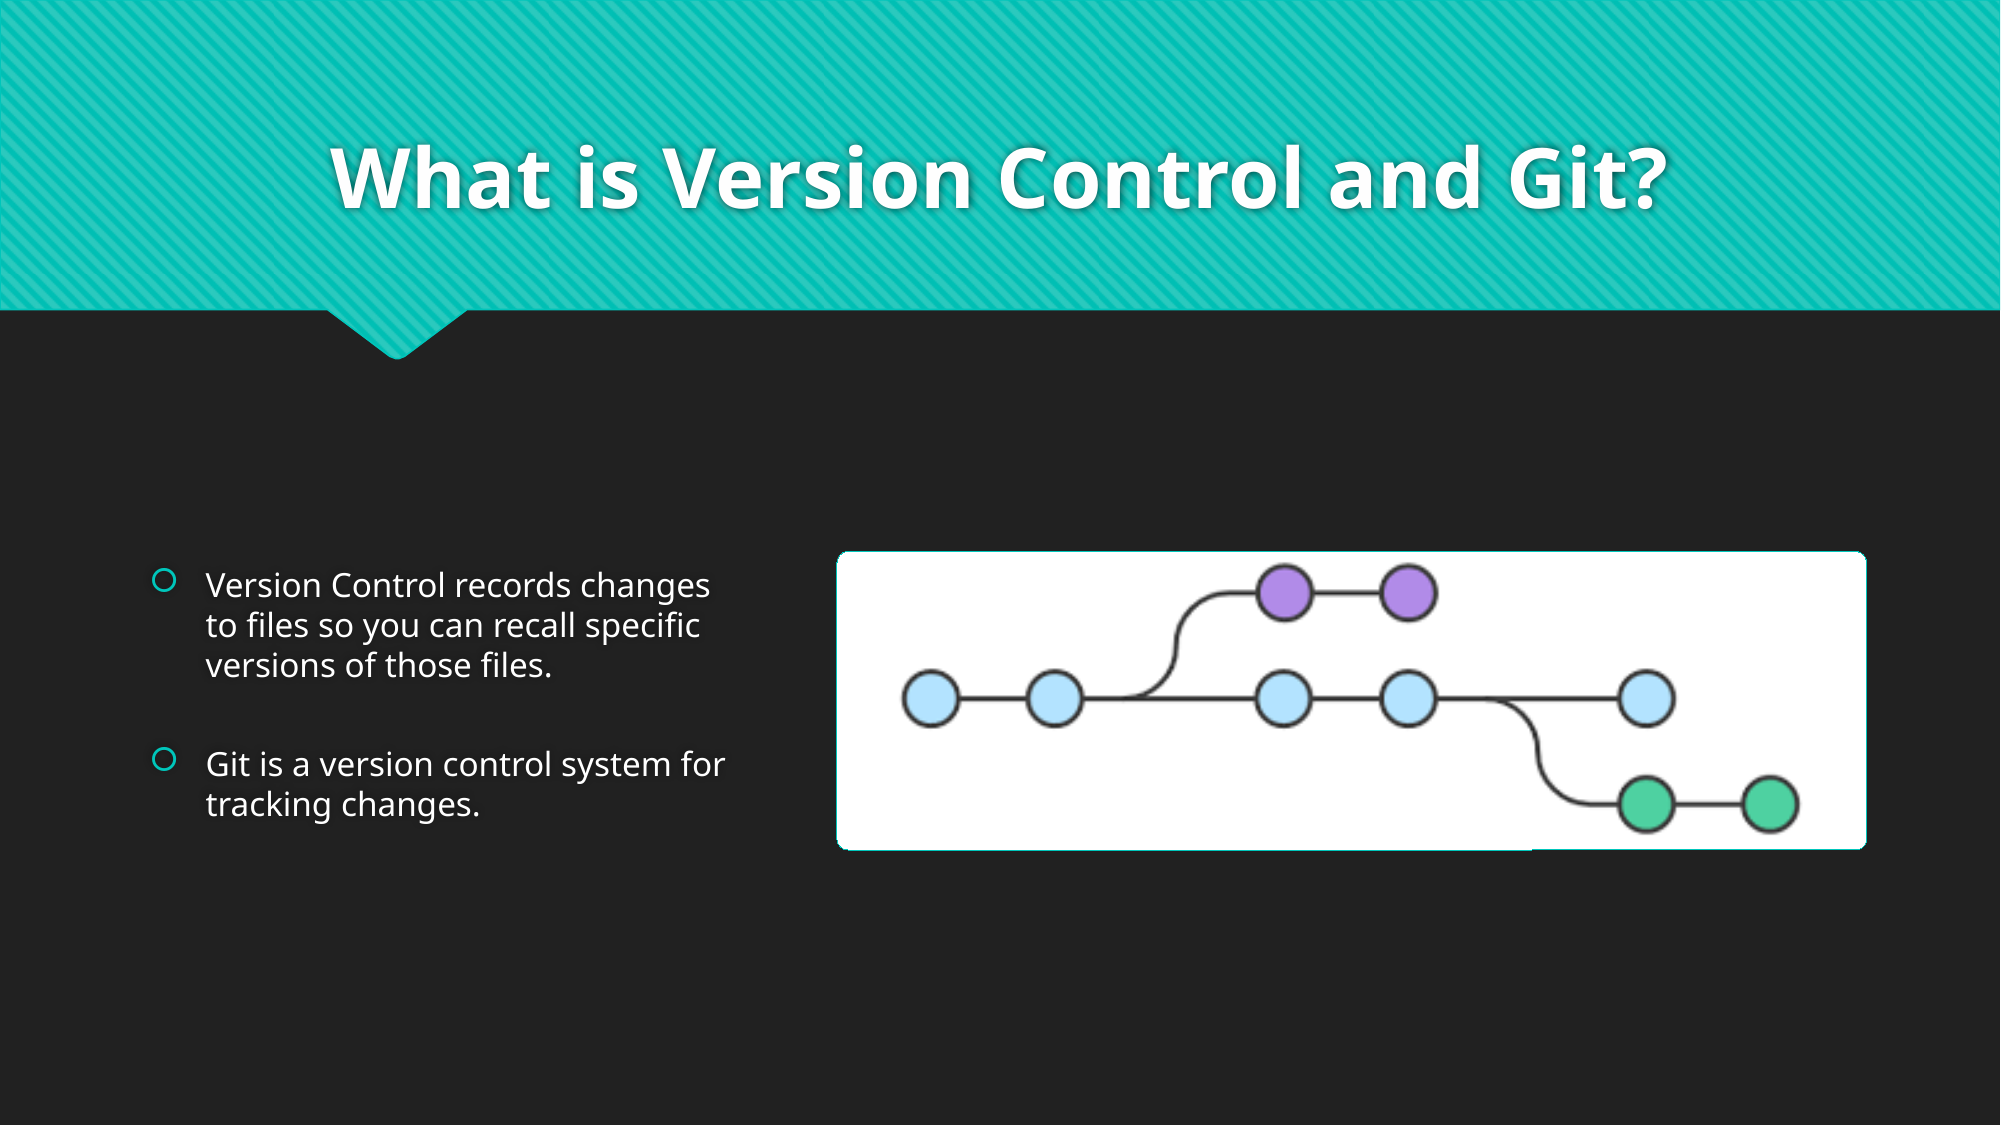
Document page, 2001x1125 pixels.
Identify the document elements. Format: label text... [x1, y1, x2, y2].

picture [836, 550, 1867, 851]
title What is Version Control and Git? [132, 73, 1868, 233]
list Version Control records changes to files so you can recall specific versions of those files. Git is a version control system for tracking changes. [134, 395, 764, 992]
